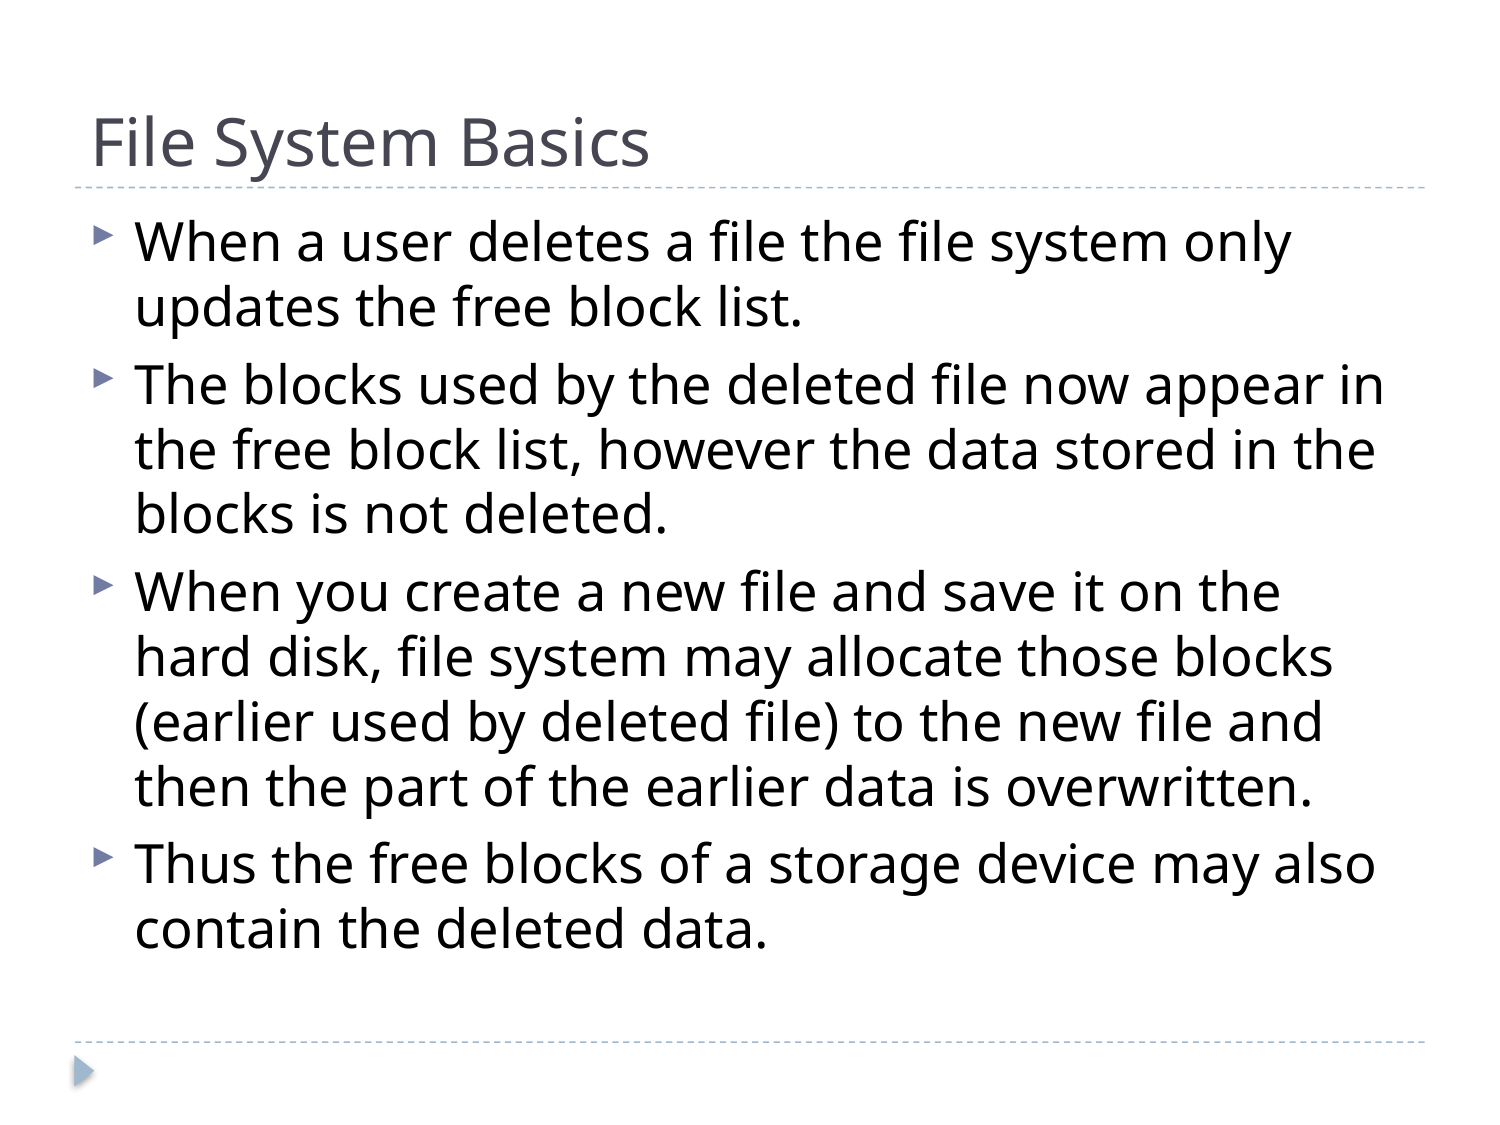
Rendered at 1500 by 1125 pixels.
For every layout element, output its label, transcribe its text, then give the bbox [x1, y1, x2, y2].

title File System Basics [74, 24, 1426, 188]
list When a user deletes a file the file system only updates the free block list. The blocks used by the deleted file now appear in the free block list, however the data stored in the blocks is not deleted. When you create a new file and save it on the hard disk, file system may allocate those blocks (earlier used by deleted file) to the new file and then the part of the earlier data is overwritten. Thus the free blocks of a storage device may also contain the deleted data. [74, 199, 1426, 1011]
